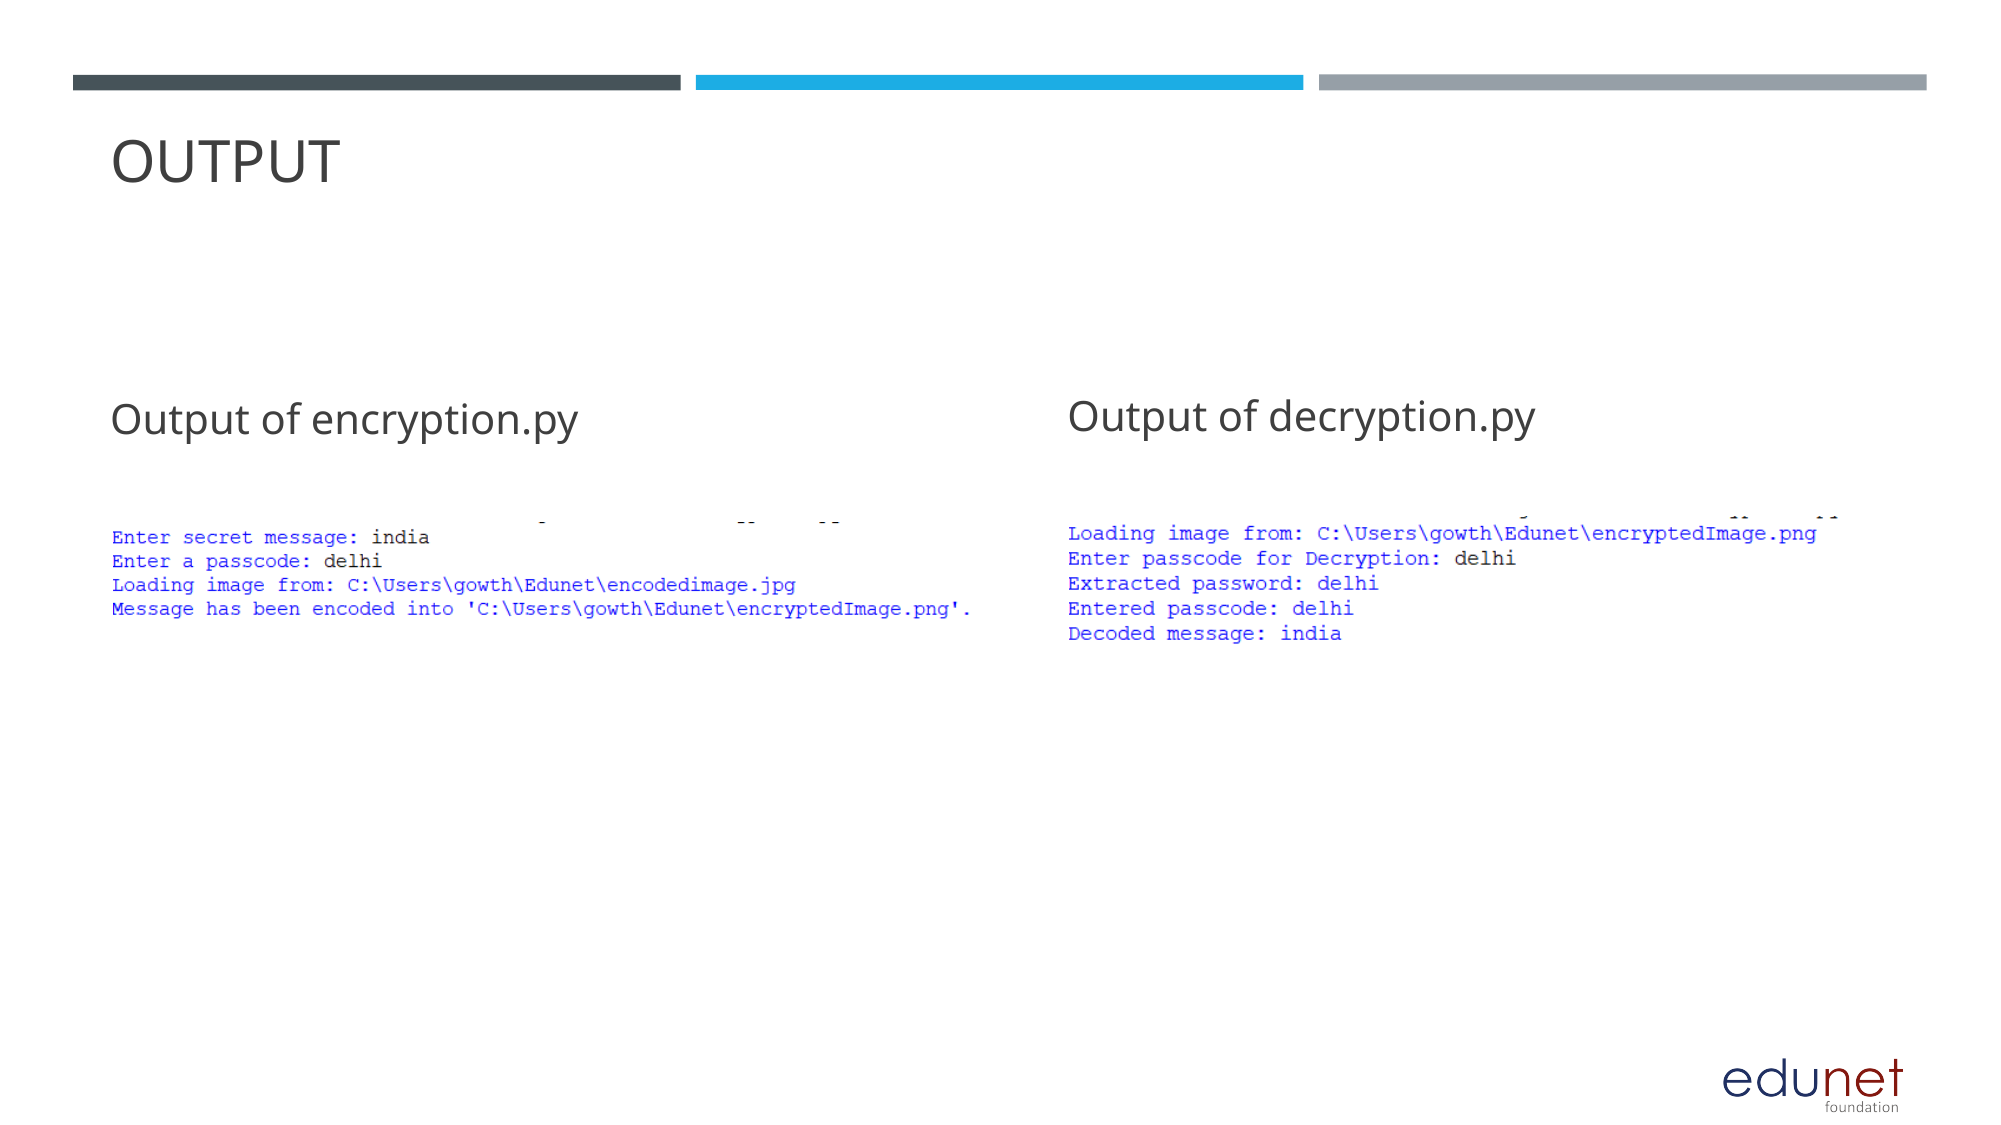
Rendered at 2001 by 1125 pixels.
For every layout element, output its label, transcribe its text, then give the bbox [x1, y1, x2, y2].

list Screenshots of the outcome (min 3) [95, 213, 1905, 981]
picture [112, 522, 988, 628]
text_box Output of decryption.py [1052, 369, 1905, 460]
picture [1719, 1056, 1905, 1116]
title OUTPUT [95, 115, 1905, 203]
text_box Output of encryption.py [95, 369, 948, 461]
picture [1069, 516, 1848, 666]
